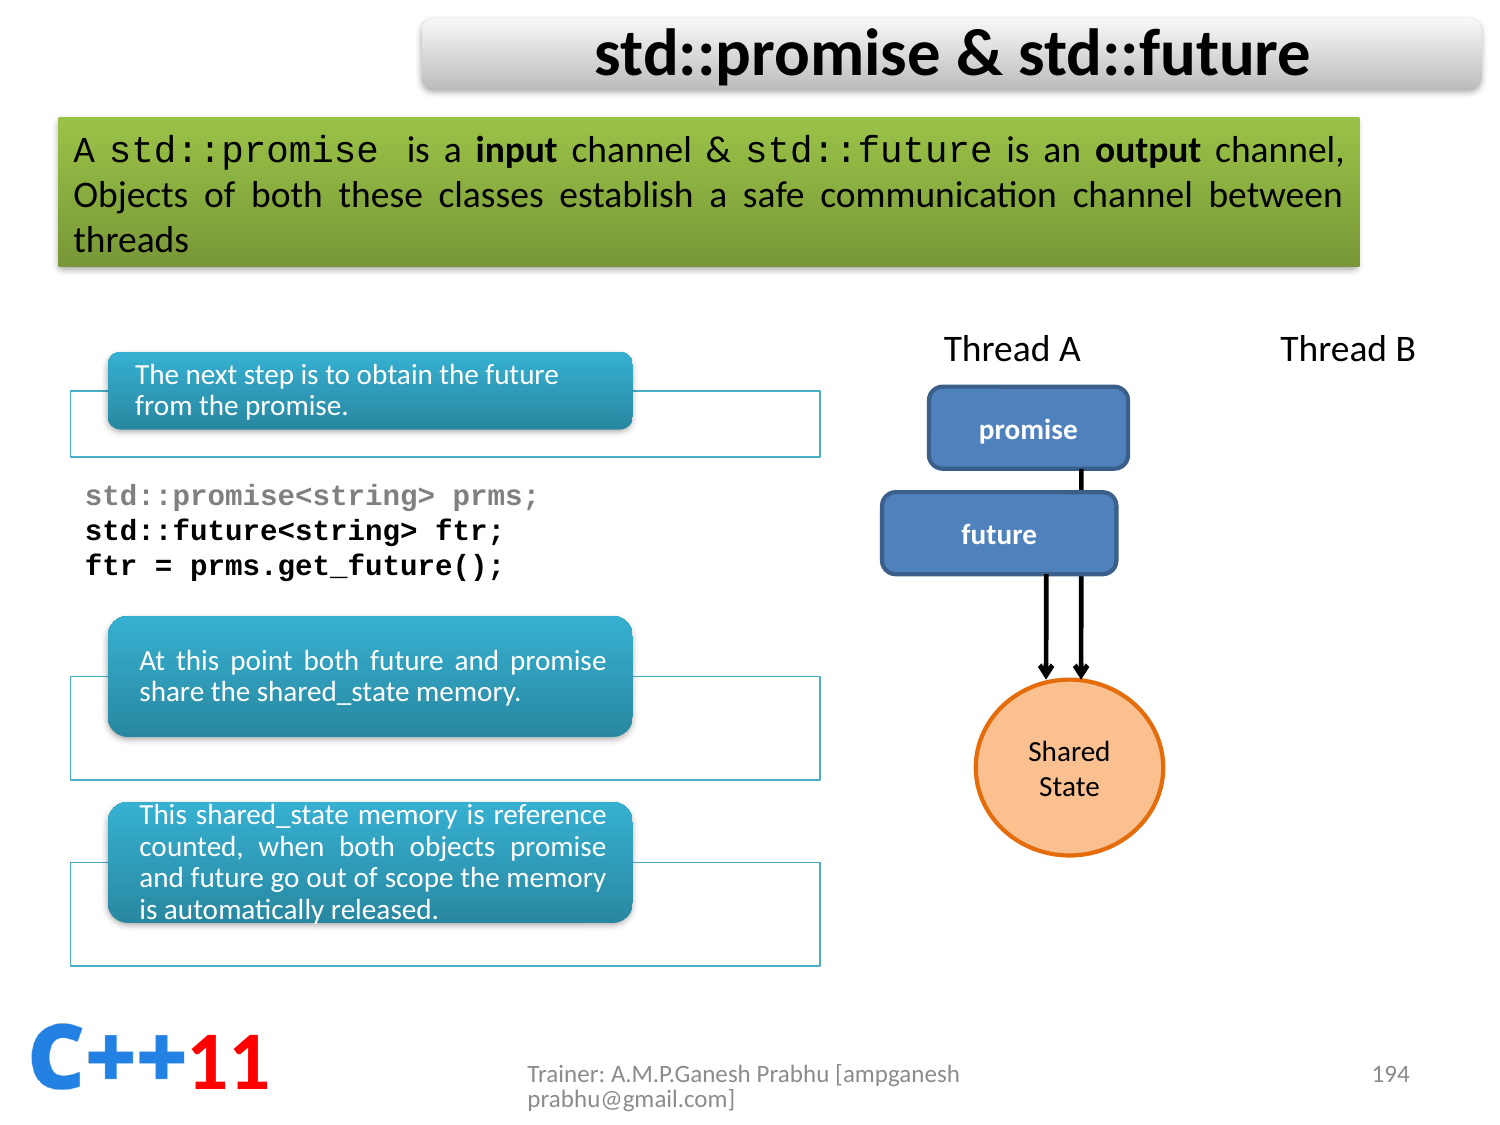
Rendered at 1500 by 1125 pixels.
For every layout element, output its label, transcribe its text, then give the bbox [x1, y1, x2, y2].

slide_number 194 [1074, 1042, 1425, 1103]
footer Trainer: A.M.P.Ganesh Prabhu [ampganeshprabhu@gmail.com] [512, 1042, 988, 1103]
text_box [58, 18, 1482, 973]
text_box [3, 980, 288, 1125]
